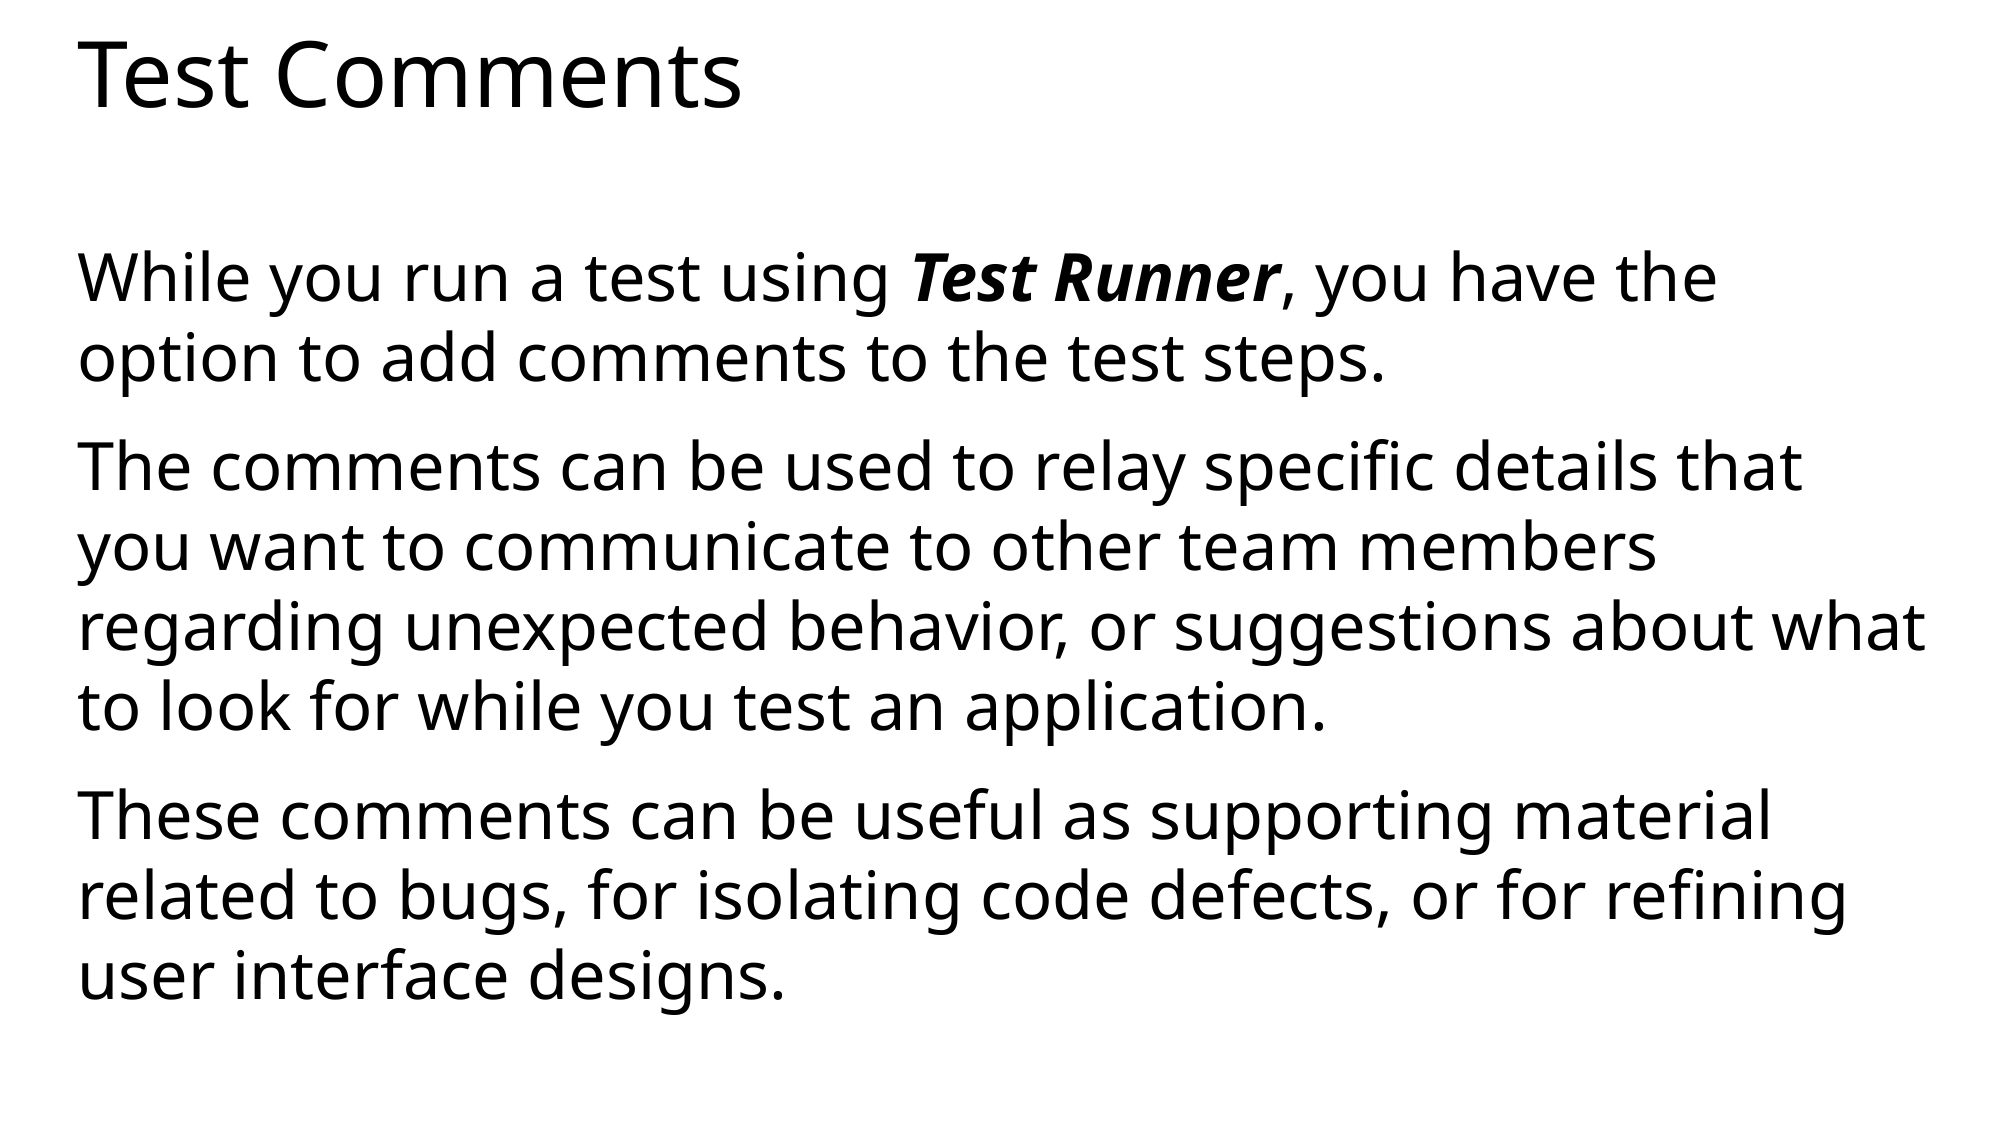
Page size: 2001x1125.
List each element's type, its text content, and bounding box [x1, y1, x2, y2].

title Test Comments [62, 29, 1953, 205]
list While you run a test using Test Runner, you have the option to add comments to the test steps. The comments can be used to relay specific details that you want to communicate to other team members regarding unexpected behavior, or suggestions about what to look for while you test an application. These comments can be useful as supporting material related to bugs, for isolating code defects, or for refining user interface designs. [62, 227, 1953, 1096]
